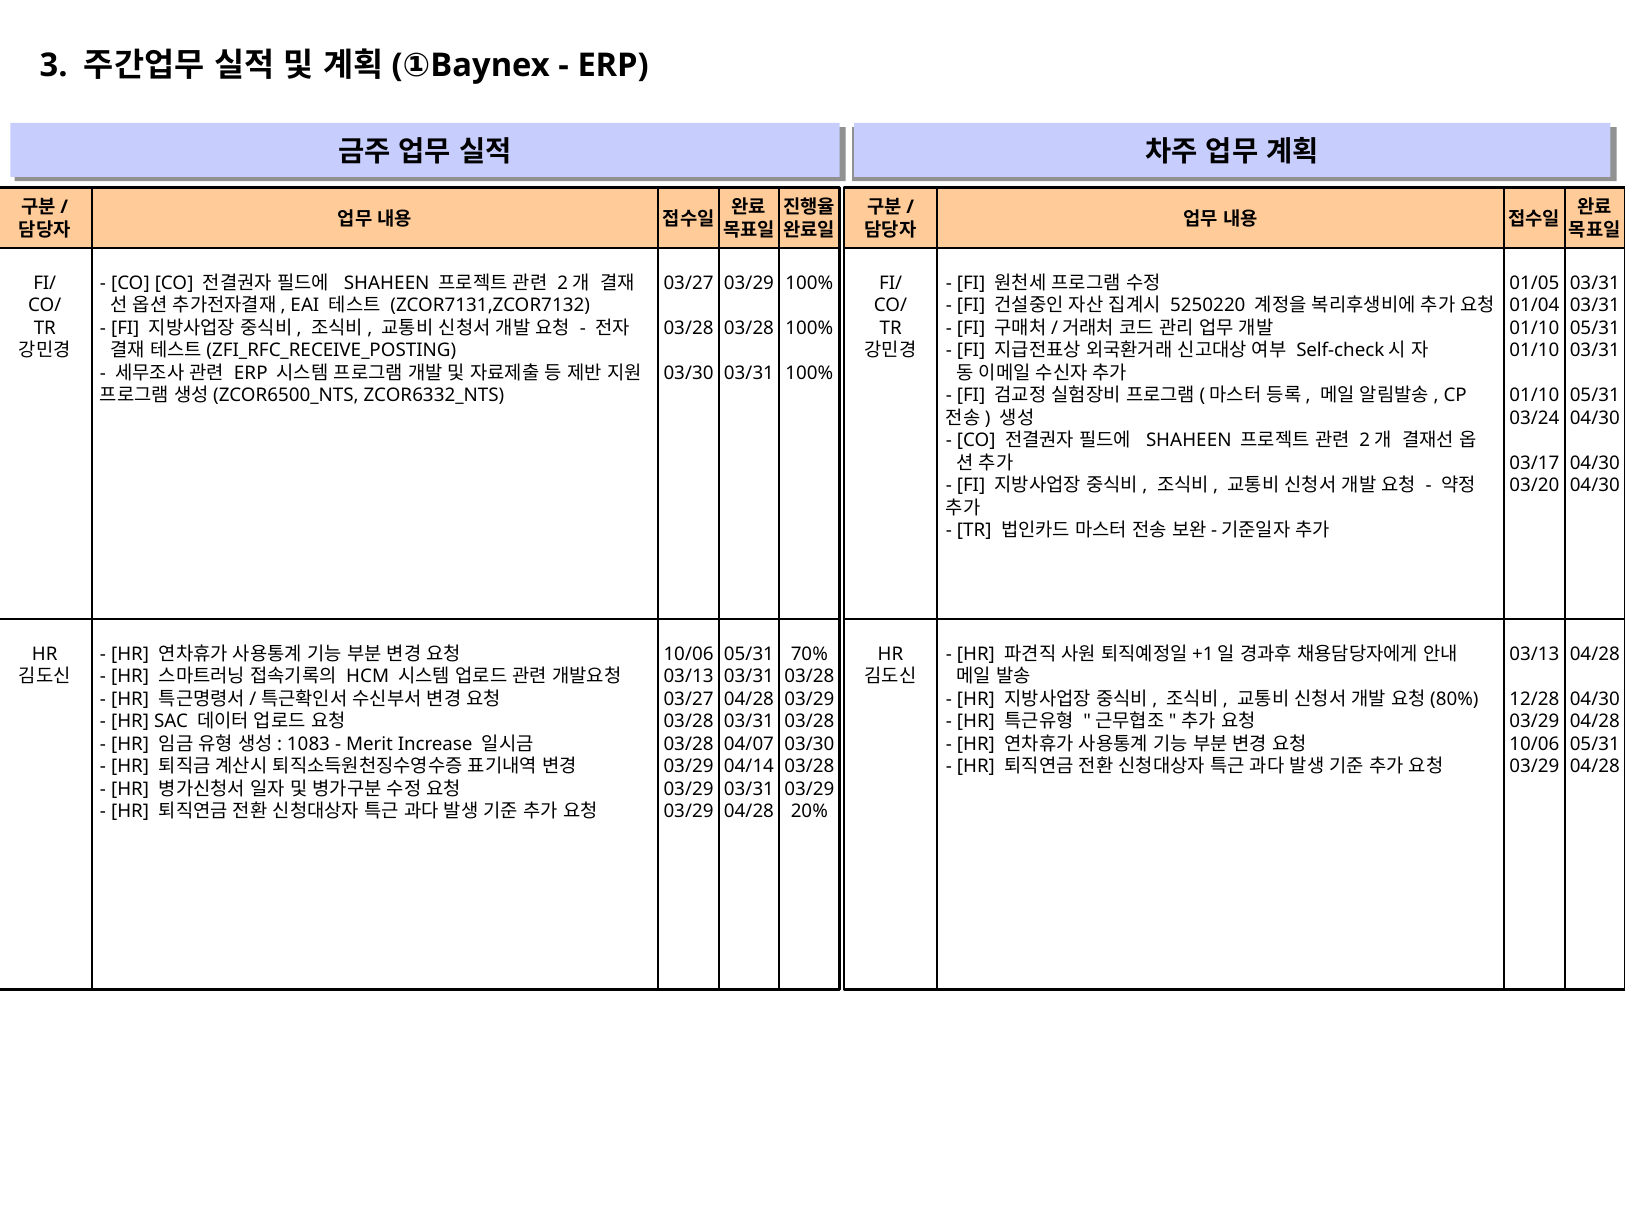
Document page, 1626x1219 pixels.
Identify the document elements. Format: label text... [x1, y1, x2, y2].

text_box 완료 목표일 [718, 187, 779, 247]
text_box 70% 03/28 03/29 03/28 03/30 03/28 03/29 20% [779, 618, 840, 990]
text_box 100% 100% 100% [779, 247, 840, 618]
text_box 금주 업무 실적 [10, 122, 840, 177]
text_box [937, 247, 1505, 618]
text_box 03/27 03/28 03/30 [659, 247, 719, 618]
text_box 접수일 [1504, 187, 1564, 247]
text_box 진행율 완료일 [779, 187, 840, 247]
text_box [937, 618, 1505, 990]
text_box FI/ CO/ TR 강민경 [843, 247, 937, 618]
text_box 3. 주간업무 실적 및 계획(①Baynex - ERP) [39, 43, 1019, 107]
text_box 04/28 04/30 04/28 05/31 04/28 [1565, 618, 1625, 990]
text_box 구분/ 담당자 [843, 187, 937, 247]
text_box [91, 618, 659, 990]
text_box 03/29 03/28 03/31 [719, 247, 779, 618]
text_box FI/ CO/ TR 강민경 [0, 247, 91, 618]
text_box 구분/ 담당자 [0, 187, 91, 247]
text_box [91, 247, 659, 618]
text_box 01/05 01/04 01/10 01/10 01/10 03/24 03/17 03/20 [1505, 247, 1565, 618]
text_box " " [852, 127, 1617, 182]
text_box 05/31 03/31 04/28 03/31 04/07 04/14 03/31 04/28 [719, 618, 779, 990]
text_box 업무 내용 [937, 187, 1504, 247]
text_box 차주 업무 계획 [854, 122, 1611, 177]
text_box " " [14, 127, 846, 182]
text_box HR 김도신 [843, 618, 937, 990]
text_box 03/13 12/28 03/29 10/06 03/29 [1505, 618, 1565, 990]
text_box 업무 내용 [91, 187, 658, 247]
text_box HR 김도신 [0, 618, 91, 990]
text_box 접수일 [658, 187, 718, 247]
text_box 완료 목표일 [1564, 187, 1625, 247]
text_box 10/06 03/13 03/27 03/28 03/28 03/29 03/29 03/29 [659, 618, 719, 990]
text_box 03/31 03/31 05/31 03/31 05/31 04/30 04/30 04/30 [1565, 247, 1625, 618]
